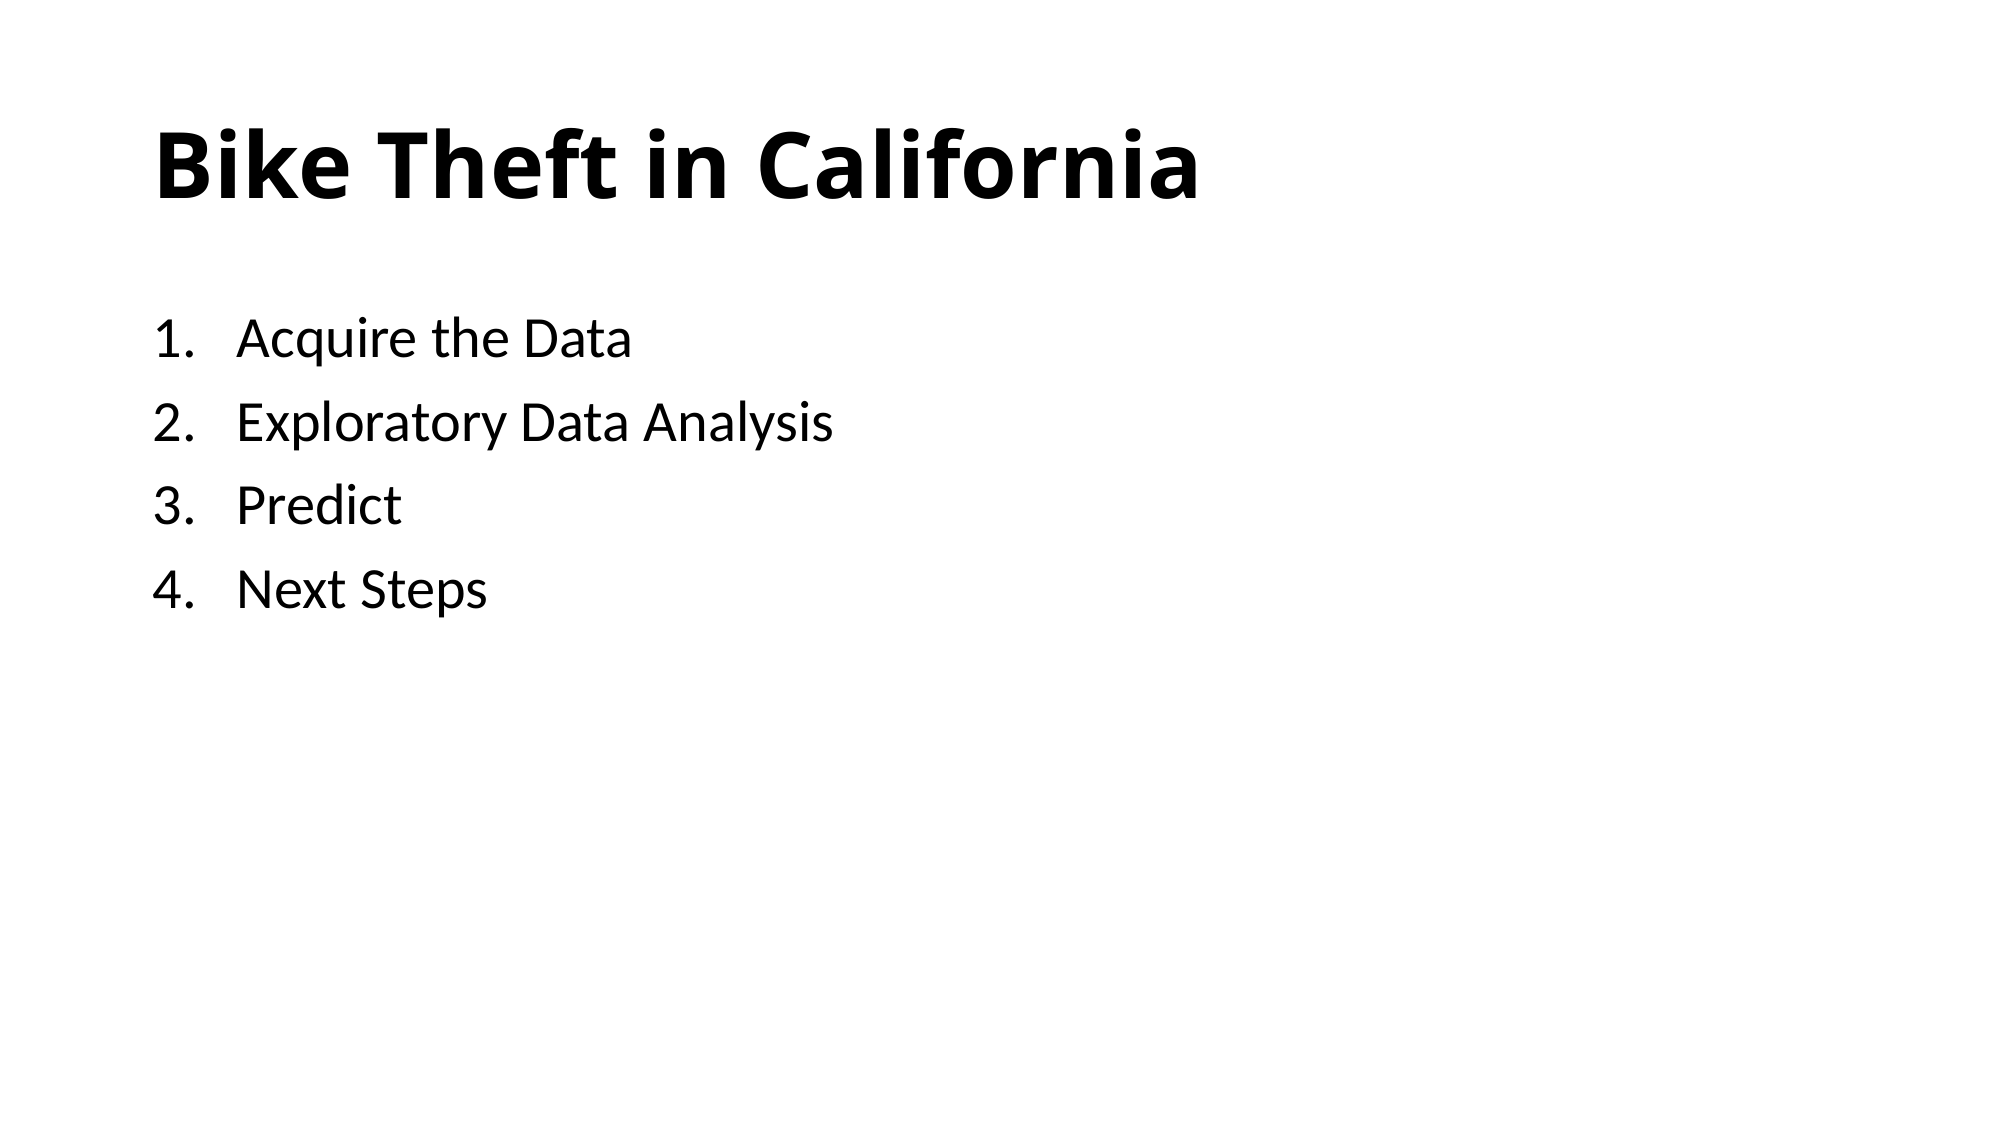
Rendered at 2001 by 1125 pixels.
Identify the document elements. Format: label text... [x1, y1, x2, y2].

title Bike Theft in California [137, 59, 1863, 278]
list Acquire the Data Exploratory Data Analysis Predict Next Steps [137, 299, 1863, 1014]
